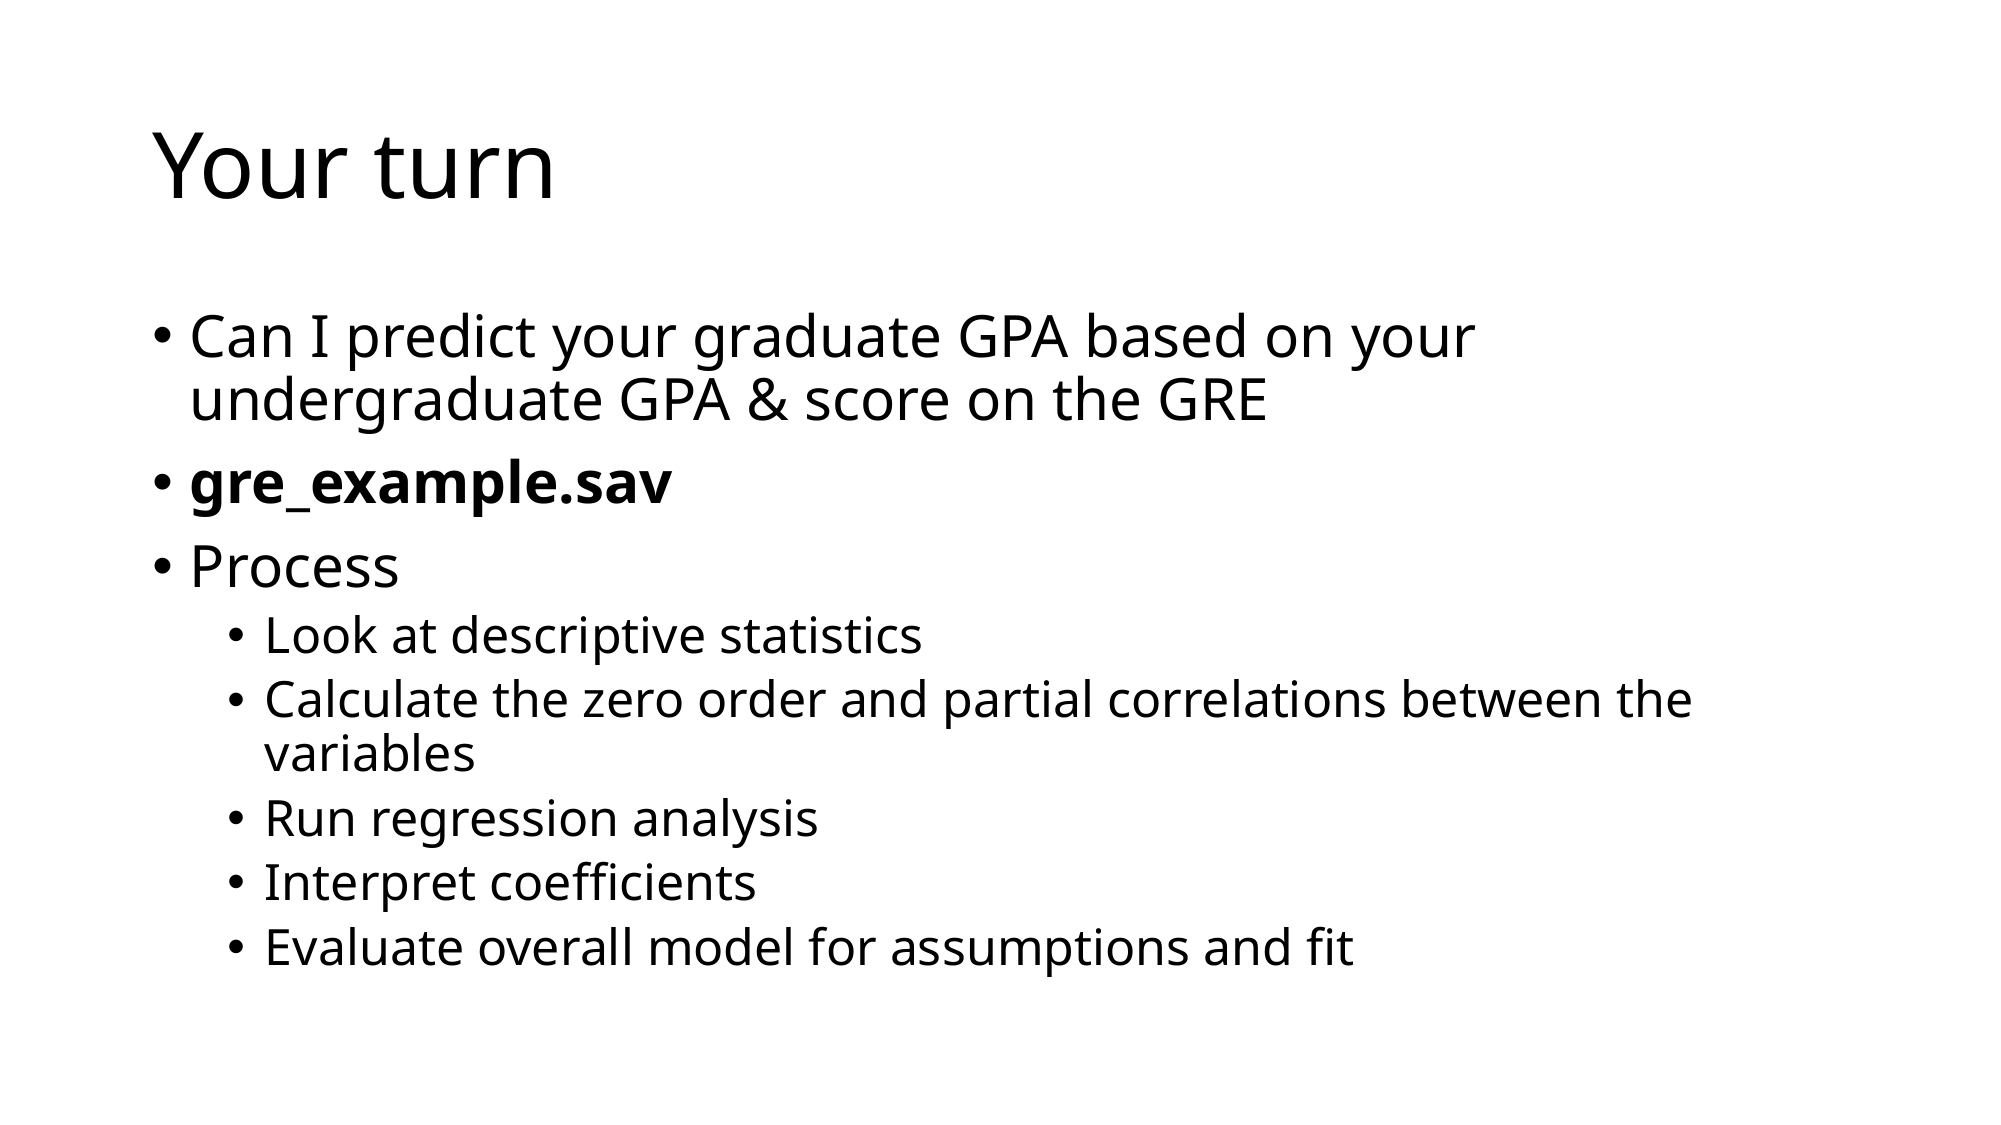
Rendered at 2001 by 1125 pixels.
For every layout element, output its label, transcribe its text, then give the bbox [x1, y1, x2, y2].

list Can I predict your graduate GPA based on your undergraduate GPA & score on the GRE gre_example.sav Process Look at descriptive statistics Calculate the zero order and partial correlations between the variables Run regression analysis Interpret coefficients Evaluate overall model for assumptions and fit [137, 299, 1863, 1014]
title Your turn [137, 59, 1863, 278]
